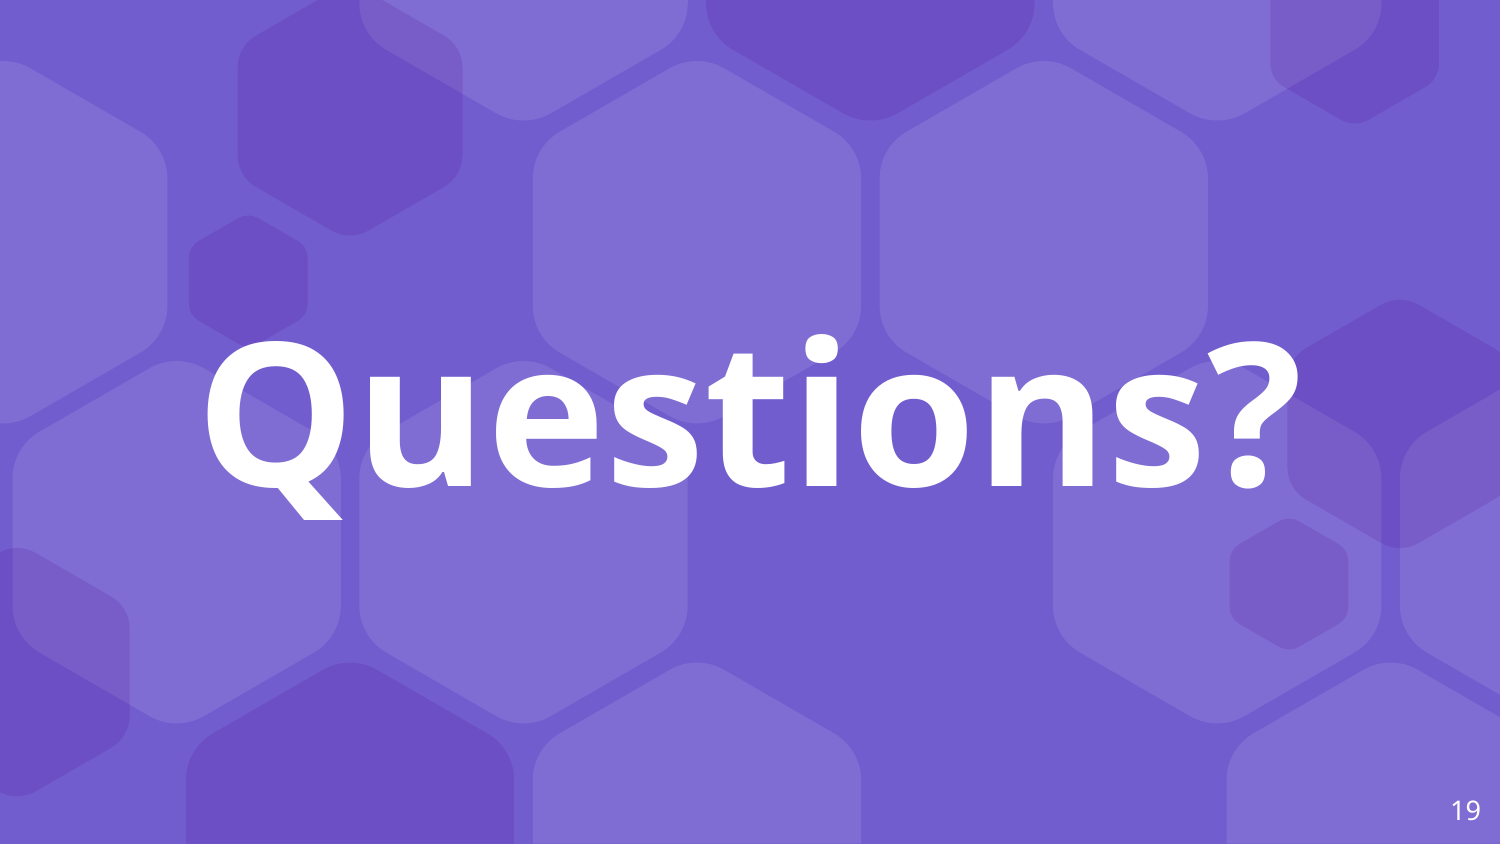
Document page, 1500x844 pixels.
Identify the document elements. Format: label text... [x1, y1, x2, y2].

title Questions? [140, 326, 1360, 517]
slide_number ‹#› [1391, 779, 1482, 844]
